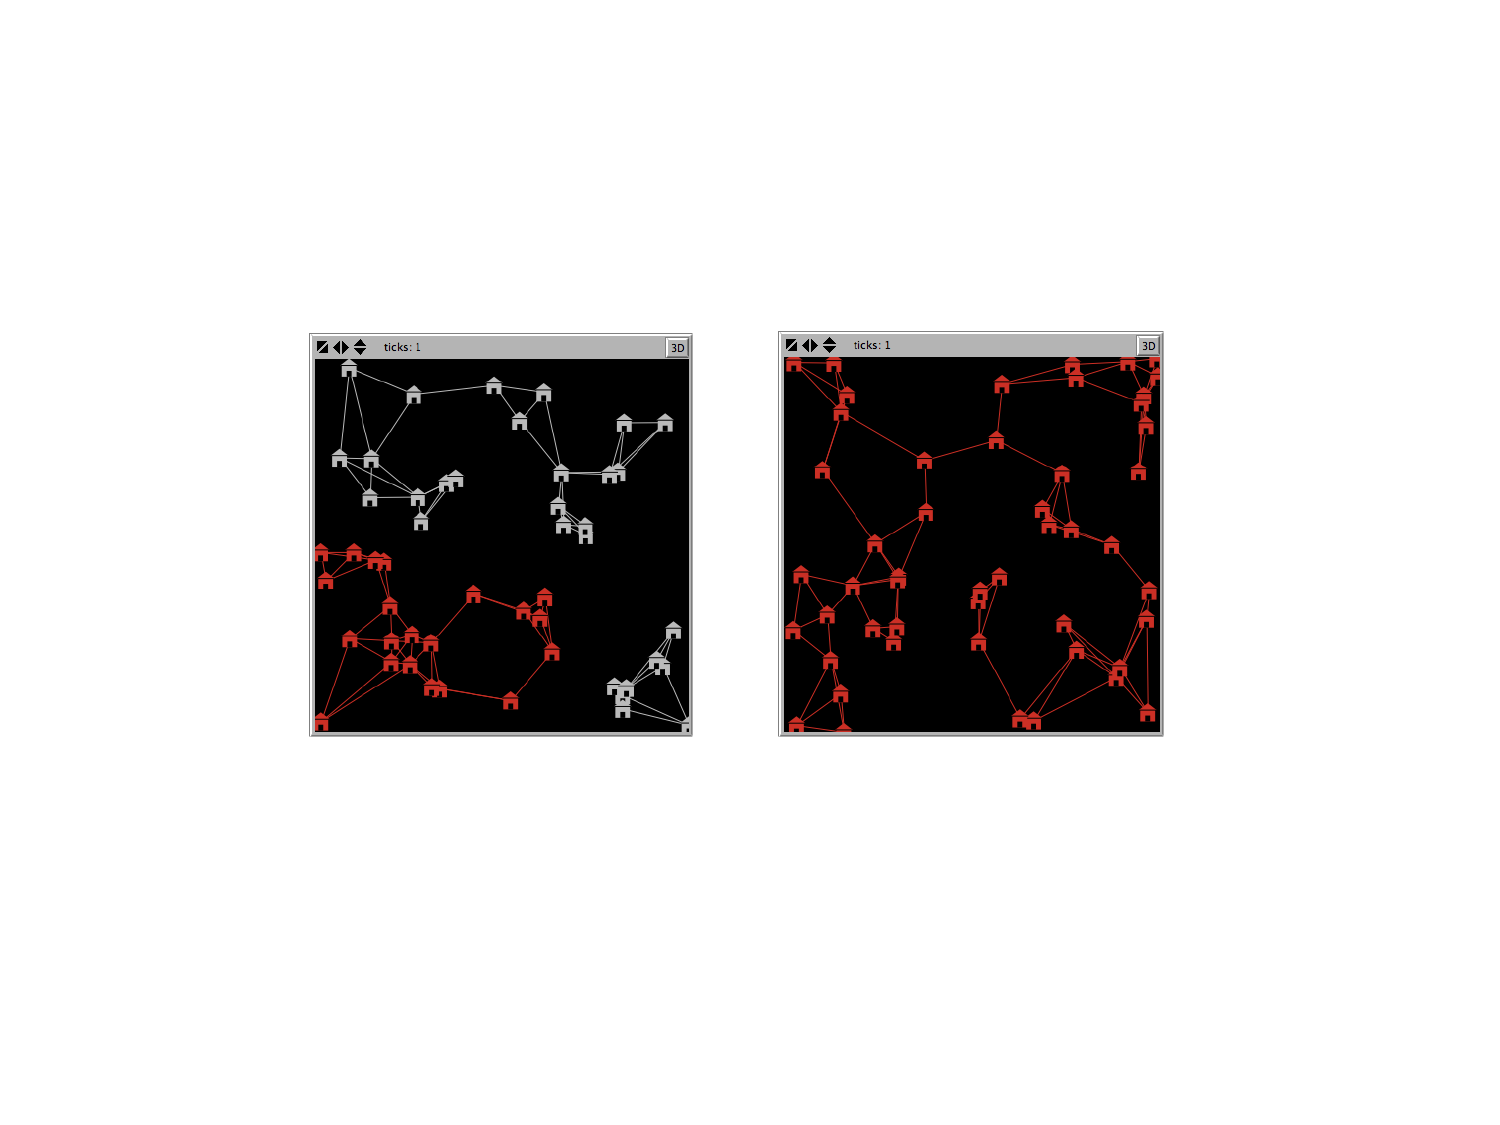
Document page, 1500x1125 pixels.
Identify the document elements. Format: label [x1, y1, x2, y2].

picture [778, 330, 1164, 738]
picture [306, 330, 693, 738]
